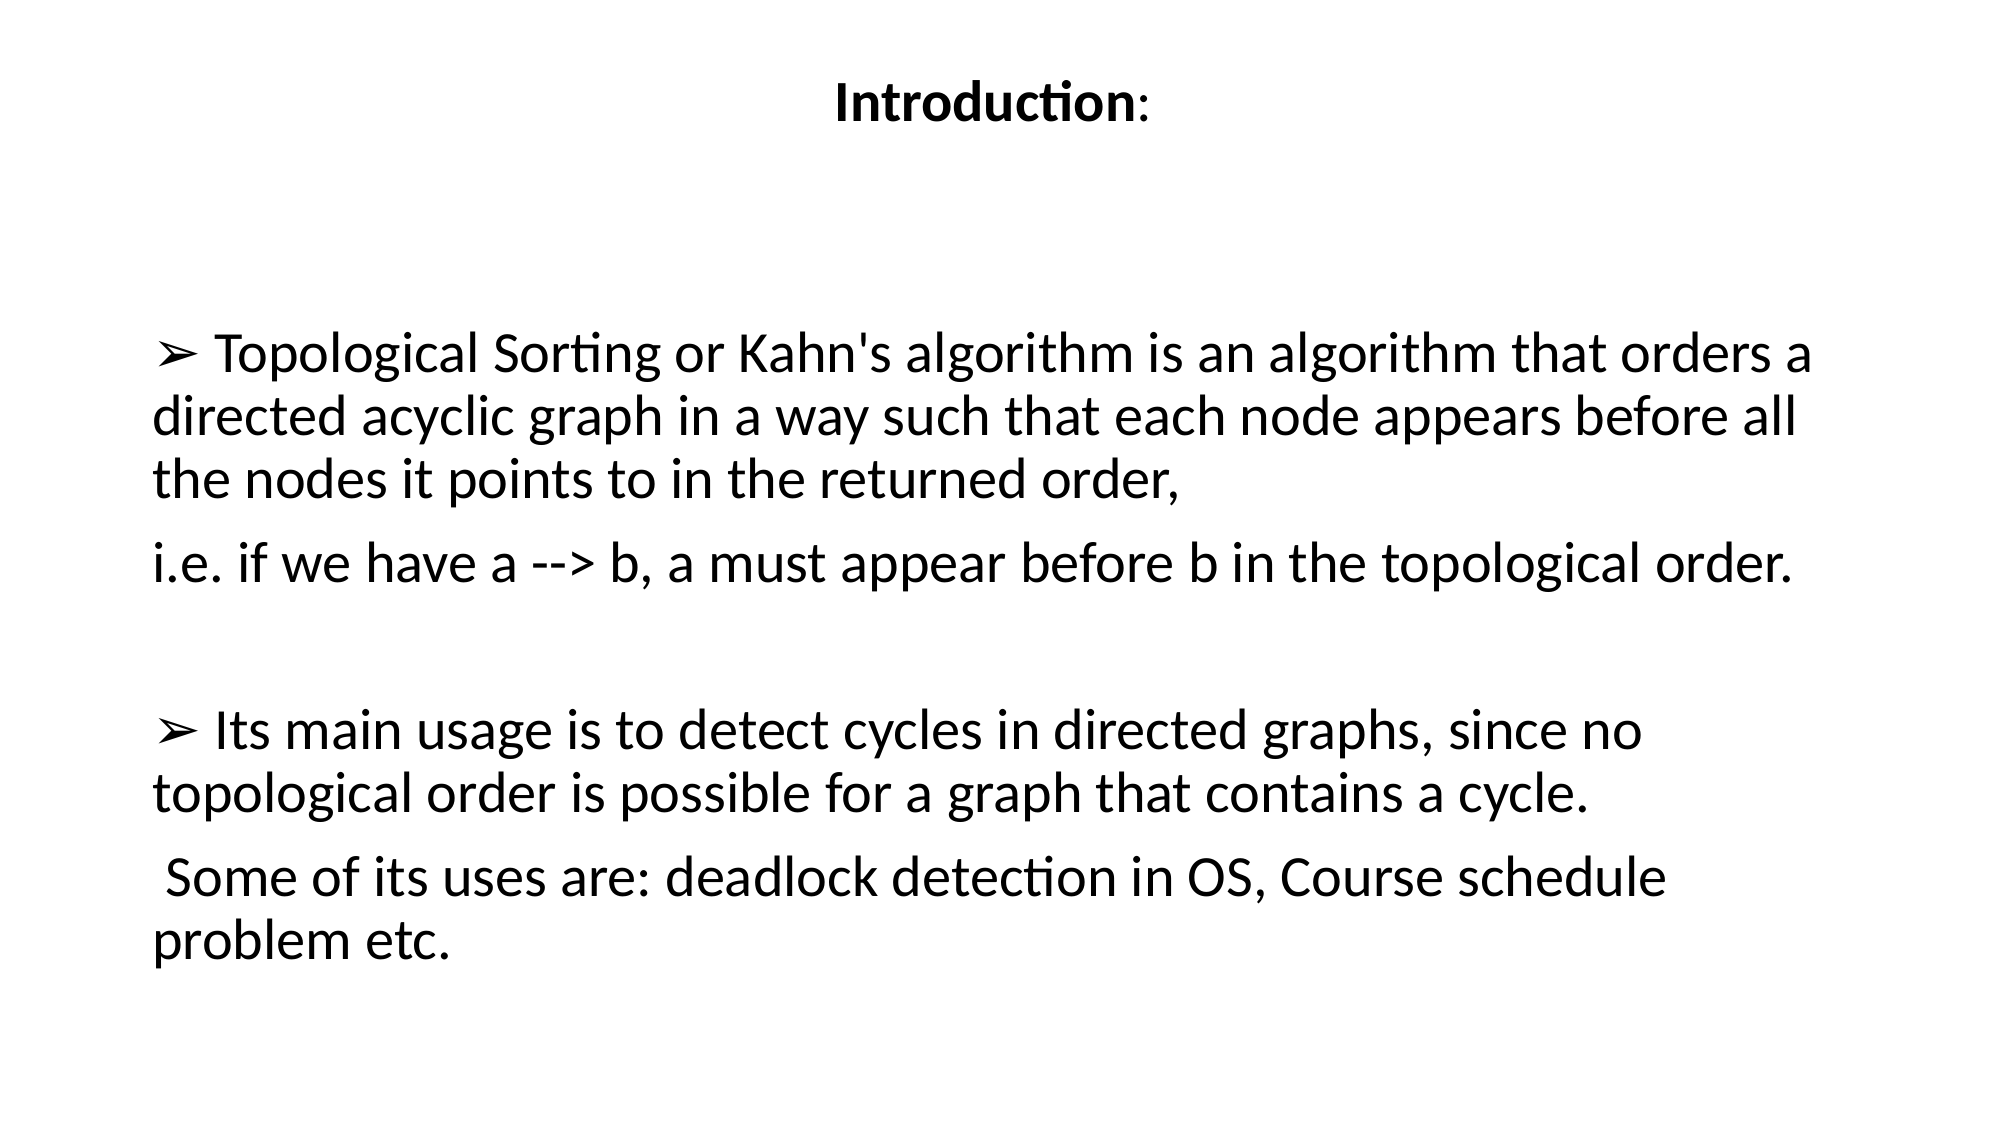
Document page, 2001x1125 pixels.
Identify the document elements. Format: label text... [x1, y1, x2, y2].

list Introduction: ➢ Topological Sorting or Kahn's algorithm is an algorithm that orders a directed acyclic graph in a way such that each node appears before all the nodes it points to in the returned order, i.e. if we have a --> b, a must appear before b in the topological order. ➢ Its main usage is to detect cycles in directed graphs, since no topological order is possible for a graph that contains a cycle. Some of its uses are: deadlock detection in OS, Course schedule problem etc. [137, 63, 1863, 1014]
